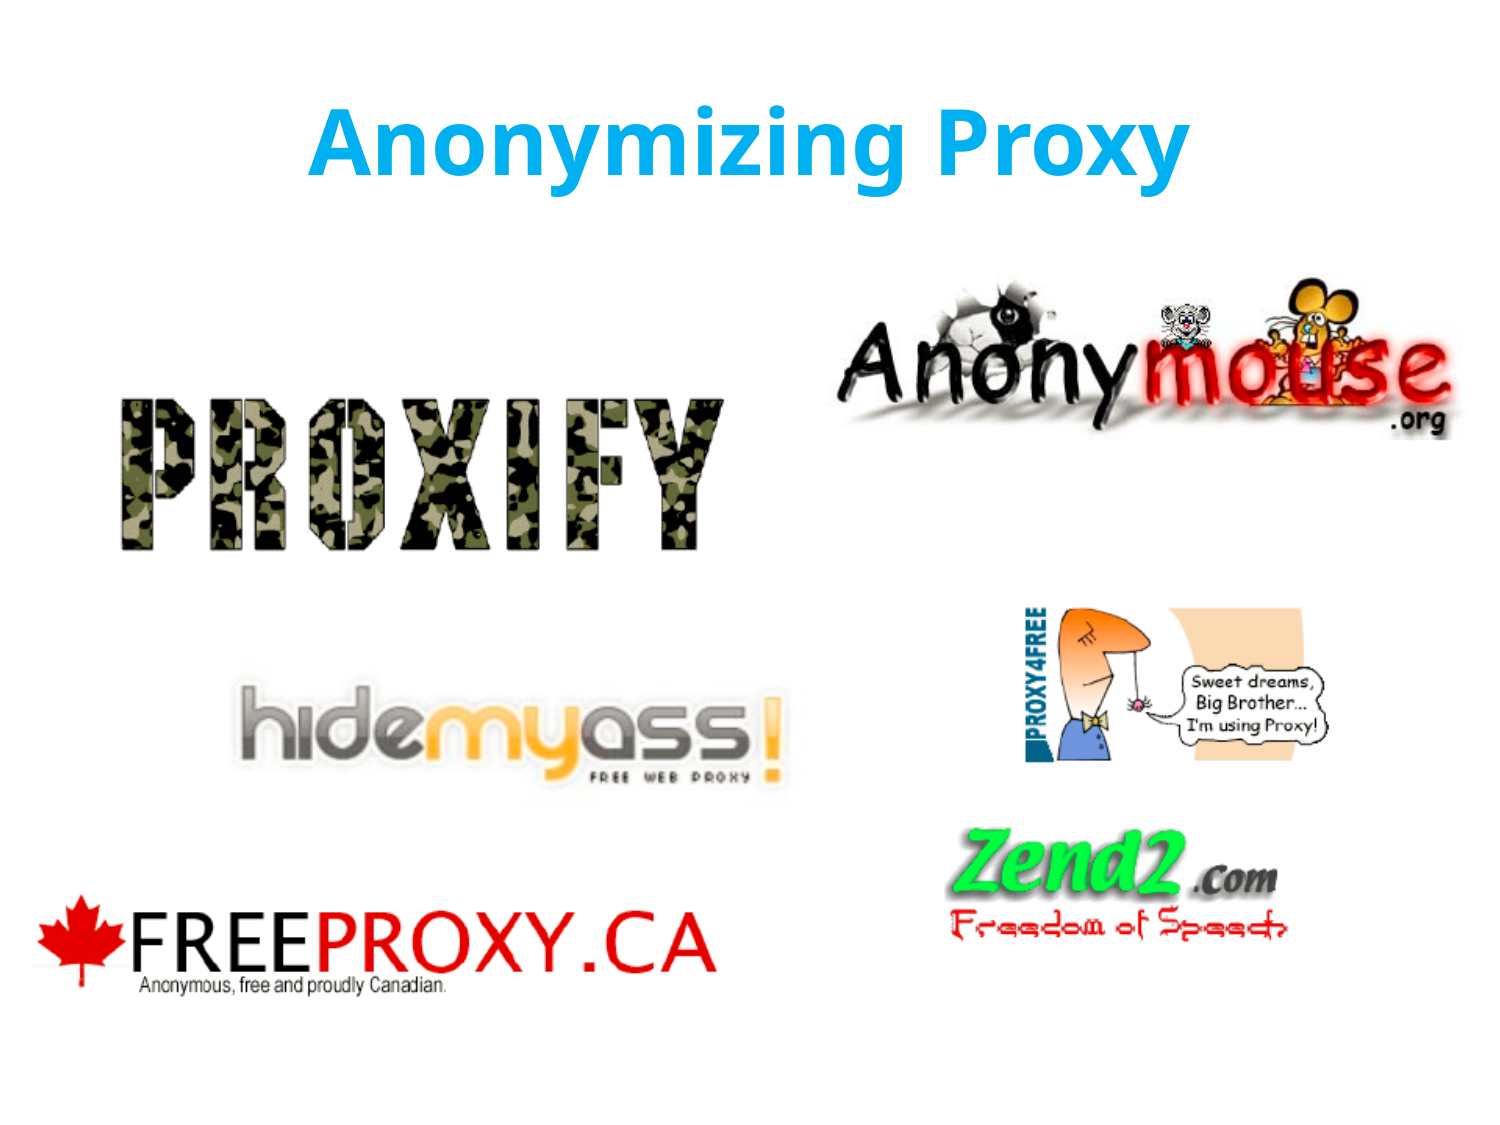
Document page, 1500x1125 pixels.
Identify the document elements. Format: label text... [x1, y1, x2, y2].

title Anonymizing Proxy [0, 44, 1500, 233]
picture [23, 262, 1476, 1009]
